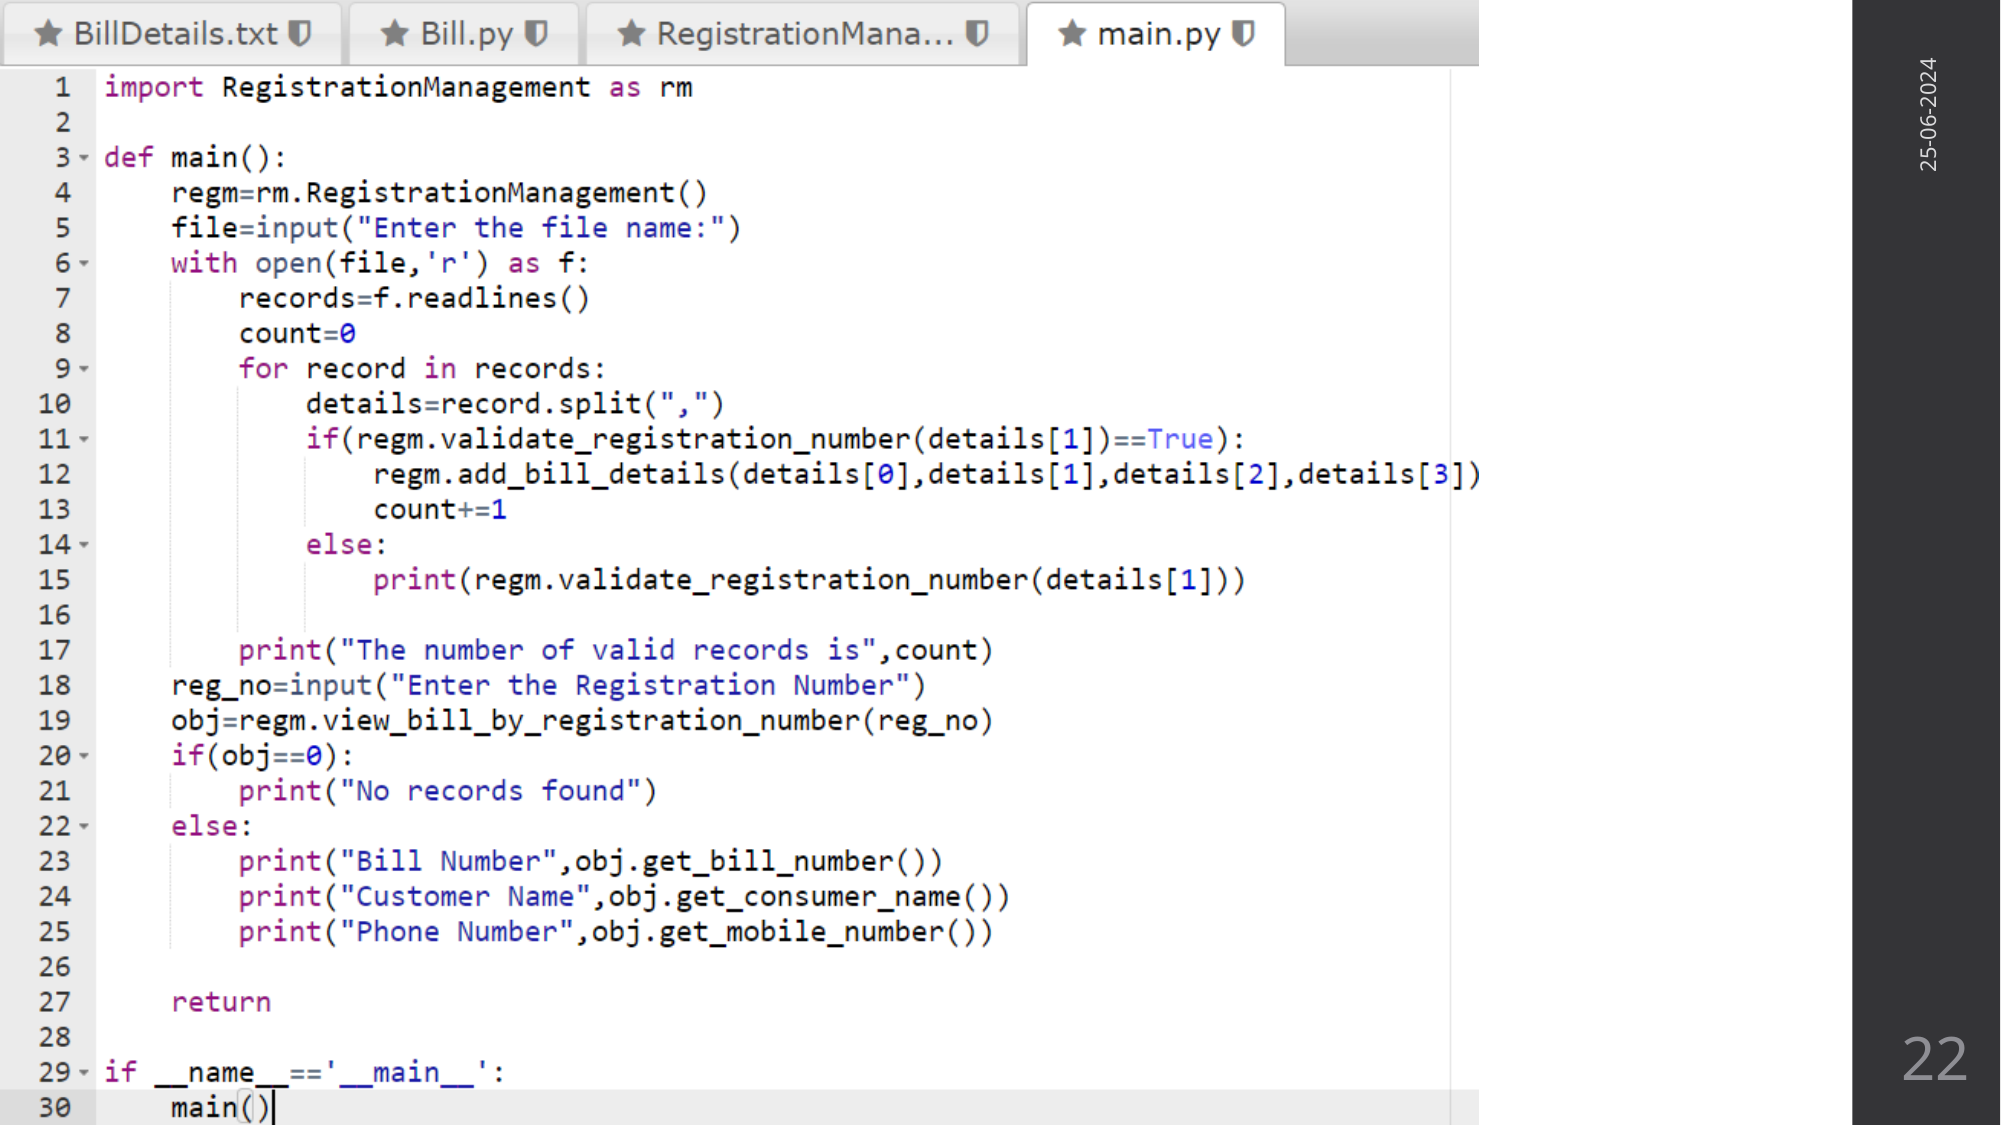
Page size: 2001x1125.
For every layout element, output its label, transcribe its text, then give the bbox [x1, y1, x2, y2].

slide_number 22 [1852, 1012, 2000, 1110]
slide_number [1897, 37, 1958, 351]
picture [0, 0, 1479, 1125]
